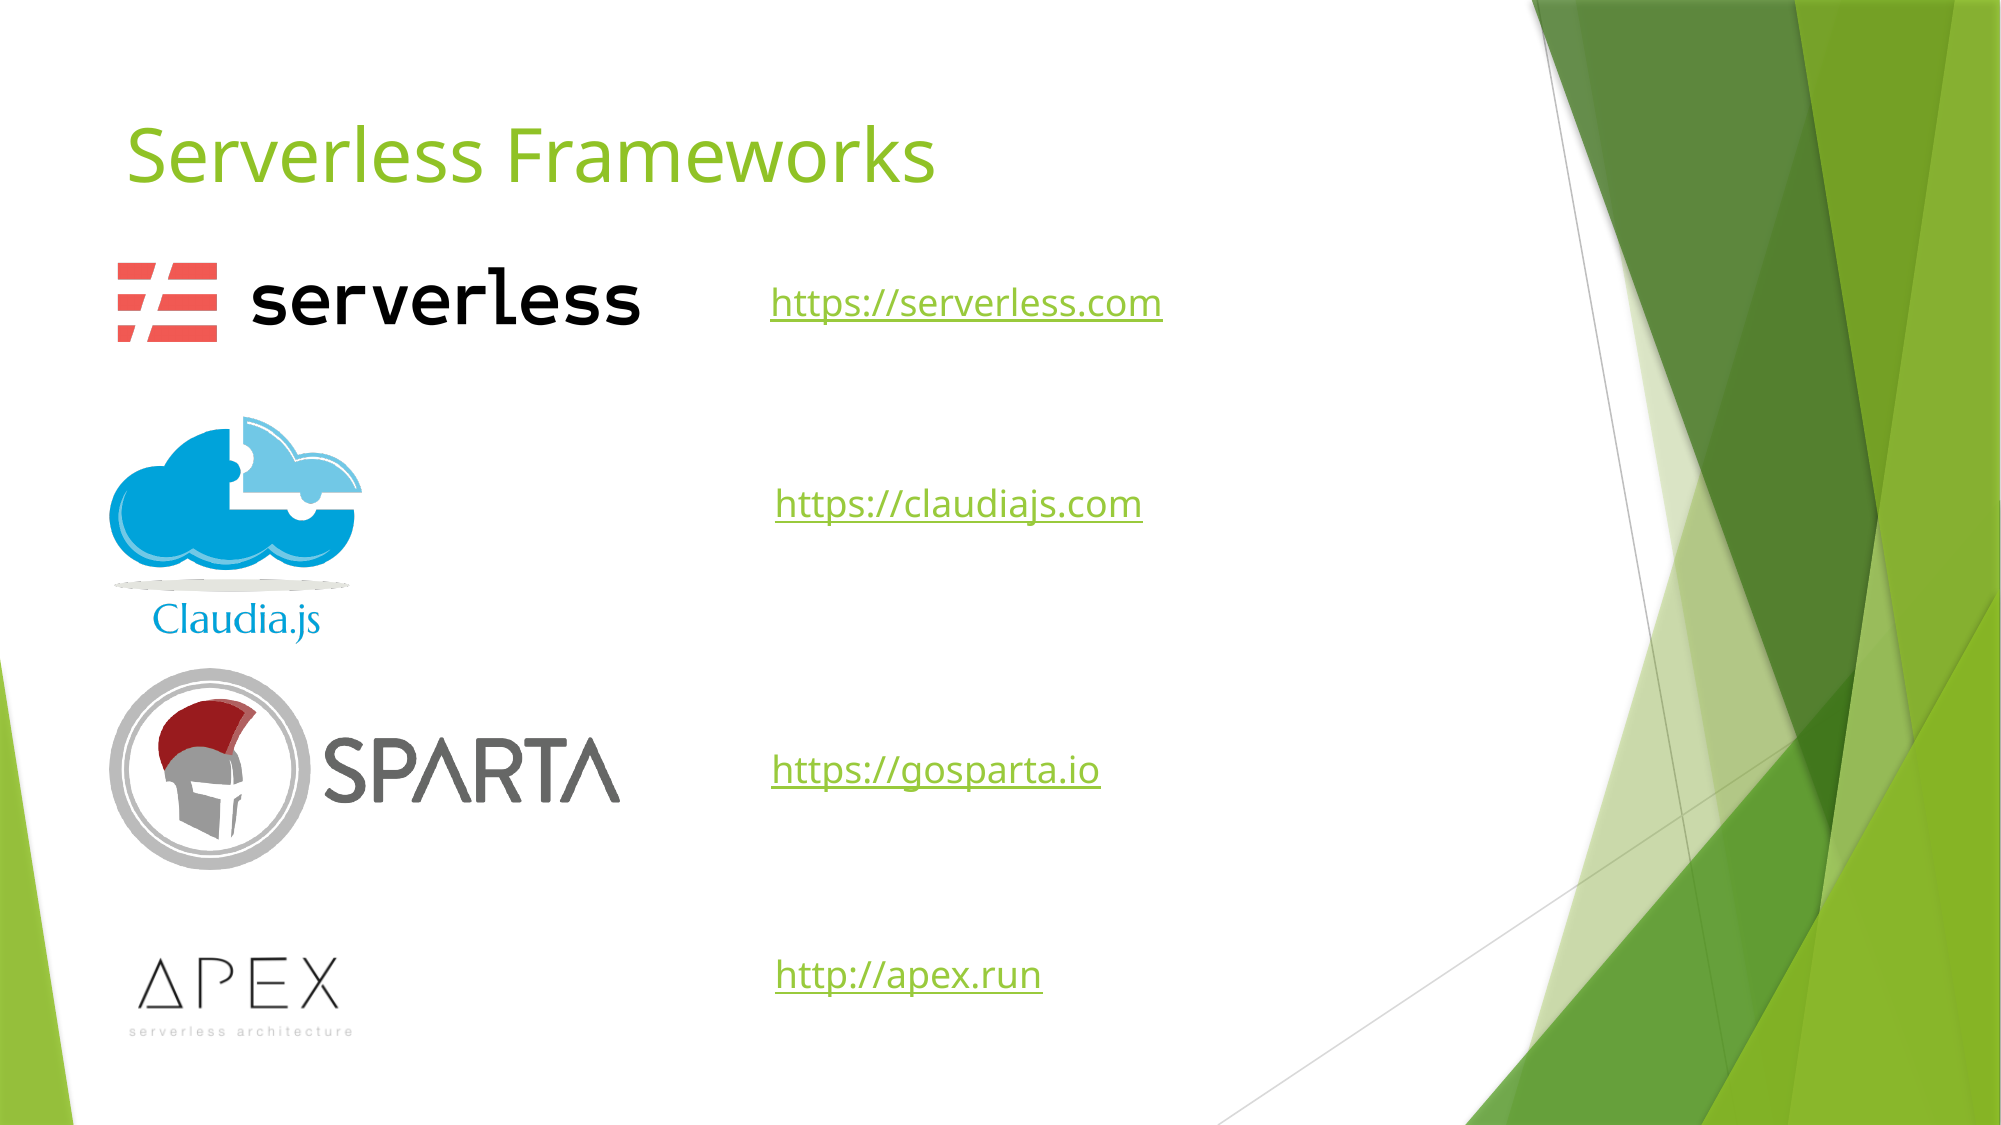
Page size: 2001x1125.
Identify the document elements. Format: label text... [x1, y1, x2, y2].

text_box http://apex.run [760, 943, 1058, 1010]
text_box https://claudiajs.com [759, 472, 1159, 539]
text_box https://serverless.com [755, 271, 1178, 337]
picture [77, 915, 394, 1077]
text_box https://gosparta.io [756, 738, 1116, 805]
title Serverless Frameworks [111, 99, 1522, 317]
picture [59, 206, 695, 397]
picture [105, 400, 366, 661]
picture [109, 667, 620, 870]
